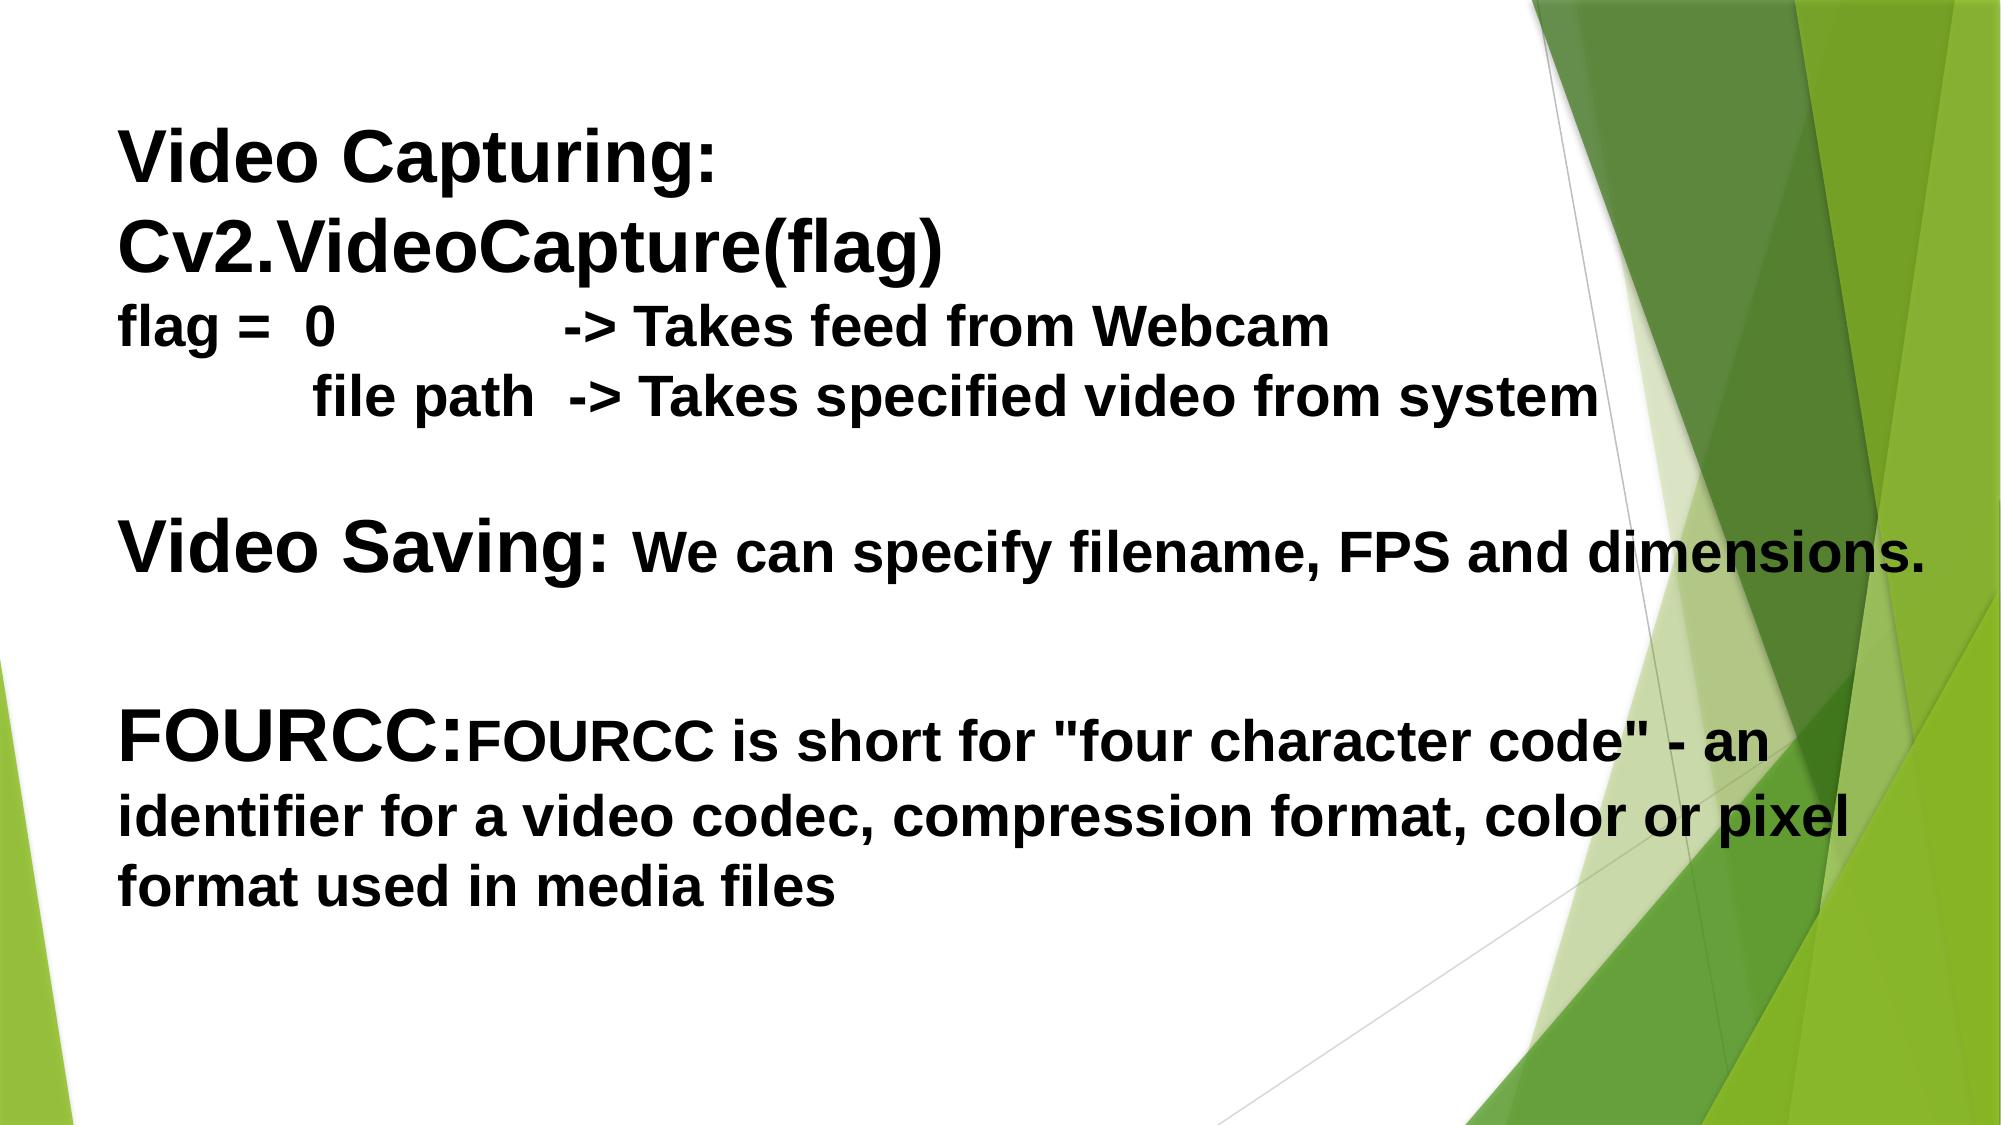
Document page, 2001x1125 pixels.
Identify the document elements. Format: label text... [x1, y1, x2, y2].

text_box Video Capturing: Cv2.VideoCapture(flag) flag = 0 -> Takes feed from Webcam file path -> Takes specified video from system Video Saving: We can specify filename, FPS and dimensions. FOURCC:FOURCC is short for "four character code" - an identifier for a video codec, compression format, color or pixel format used in media files [102, 100, 1945, 996]
